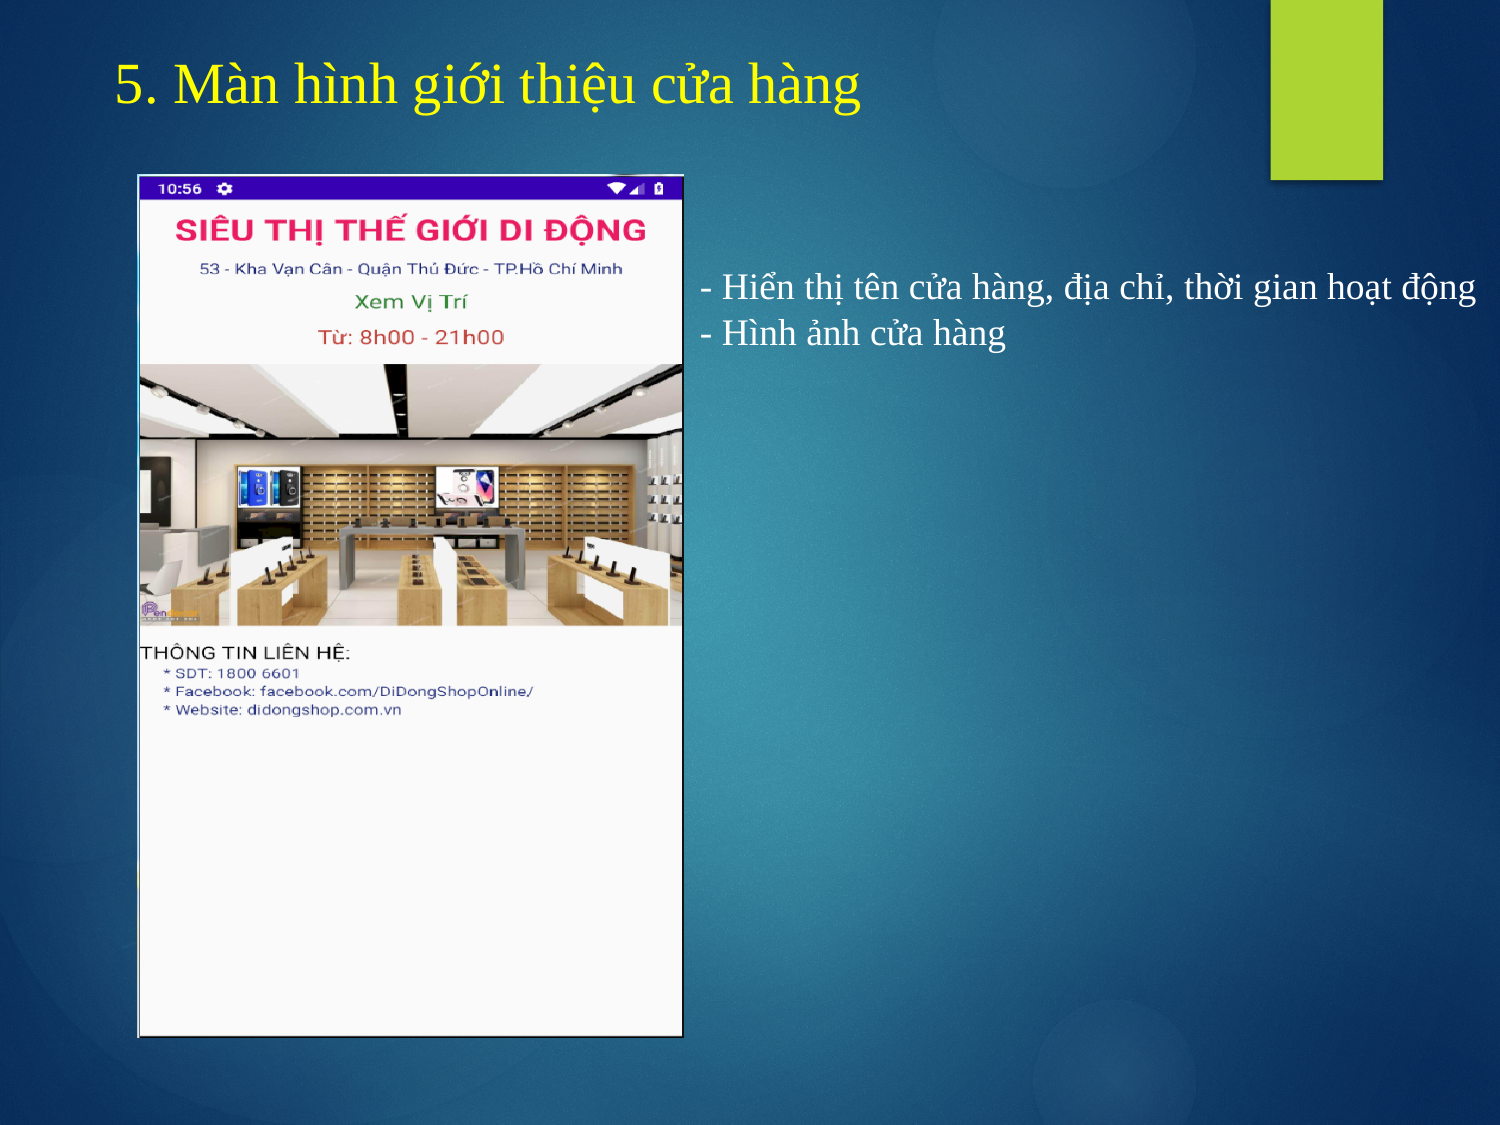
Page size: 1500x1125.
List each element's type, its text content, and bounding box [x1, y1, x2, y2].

picture [137, 174, 684, 1038]
text_box 5. Màn hình giới thiệu cửa hàng [99, 37, 1450, 125]
text_box - Hiển thị tên cửa hàng, địa chỉ, thời gian hoạt động - Hình ảnh cửa hàng [699, 249, 1500, 488]
